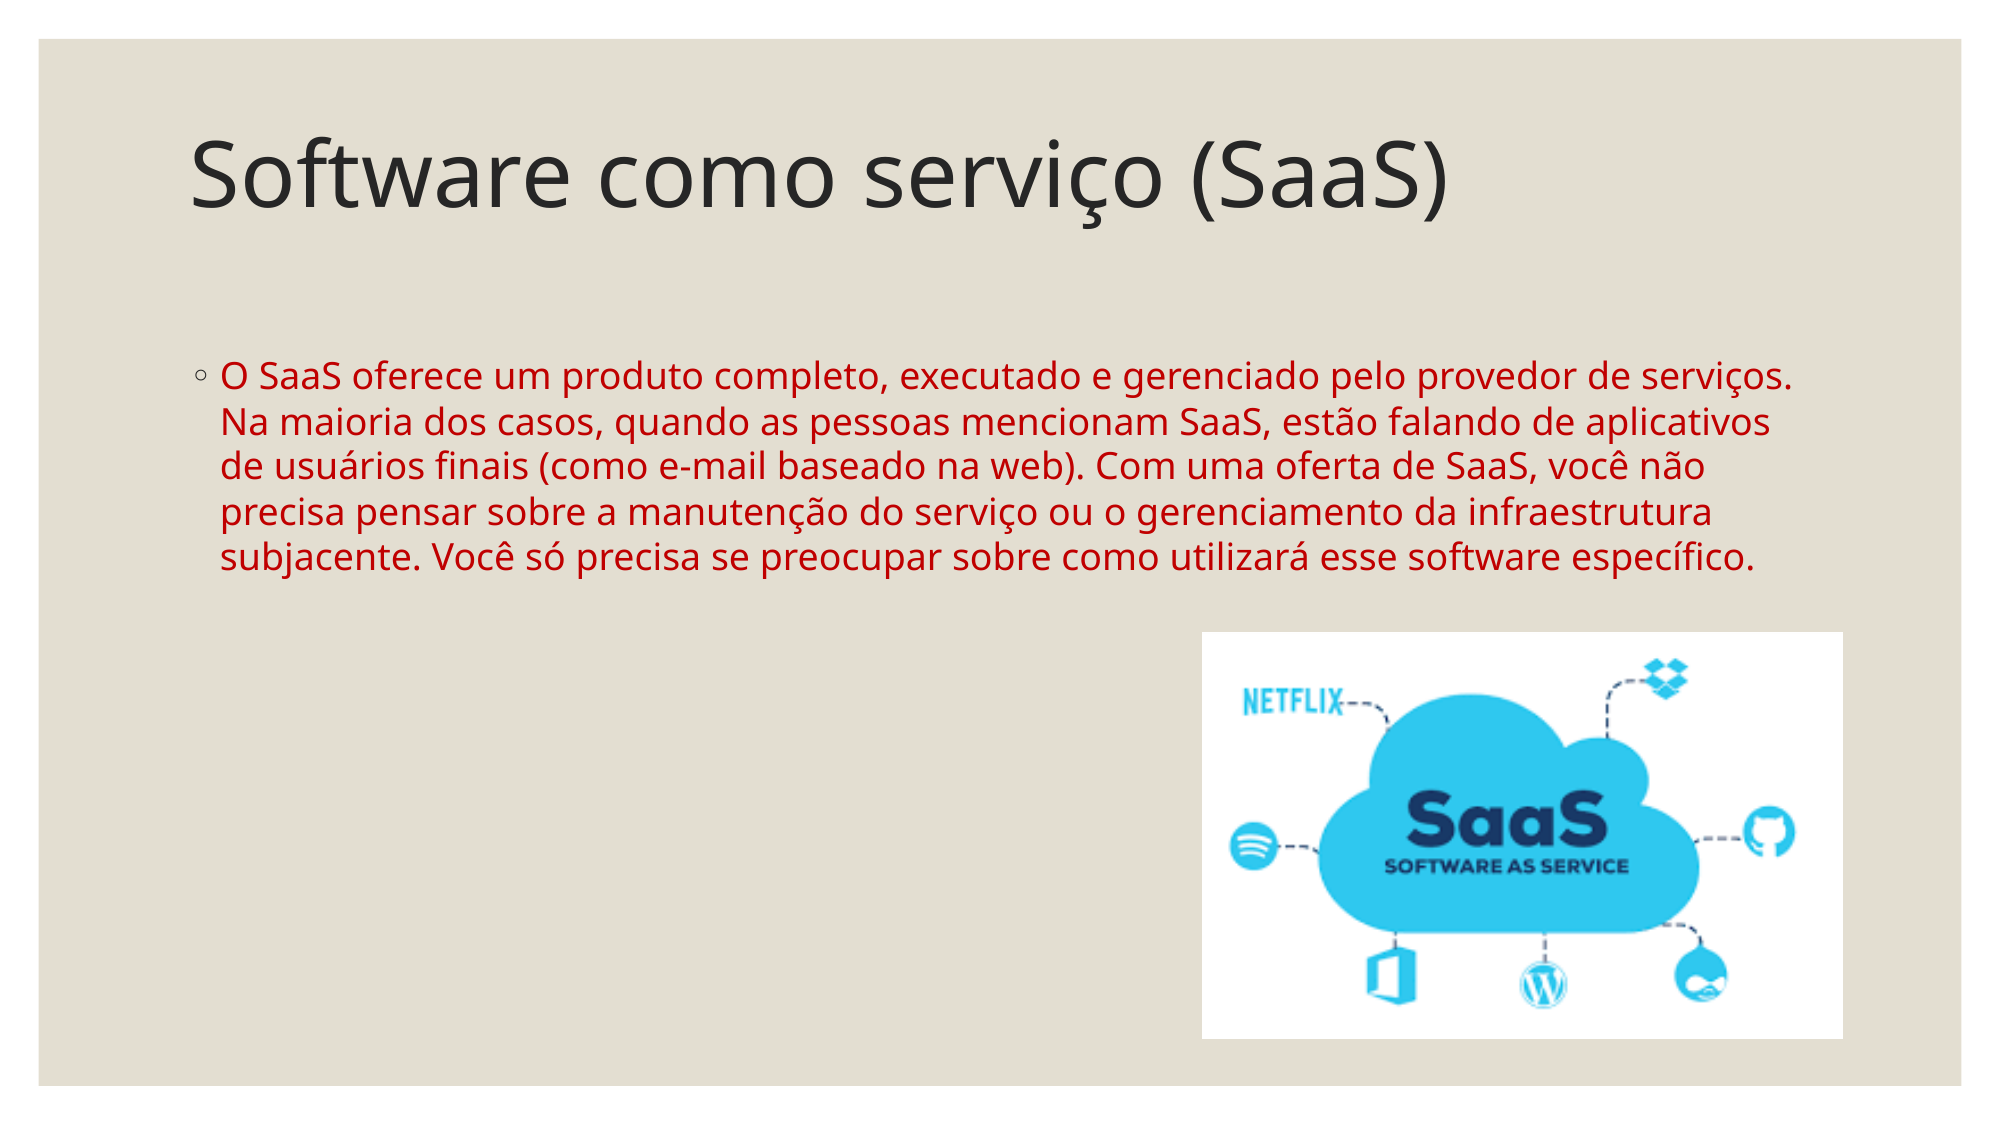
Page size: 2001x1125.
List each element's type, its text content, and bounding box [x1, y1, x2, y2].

picture [1202, 632, 1843, 1039]
list O SaaS oferece um produto completo, executado e gerenciado pelo provedor de serviços. Na maioria dos casos, quando as pessoas mencionam SaaS, estão falando de aplicativos de usuários finais (como e-mail baseado na web). Com uma oferta de SaaS, você não precisa pensar sobre a manutenção do serviço ou o gerenciamento da infraestrutura subjacente. Você só precisa se preocupar sobre como utilizará esse software específico. [174, 345, 1825, 990]
title Software como serviço (SaaS) [174, 120, 1825, 345]
